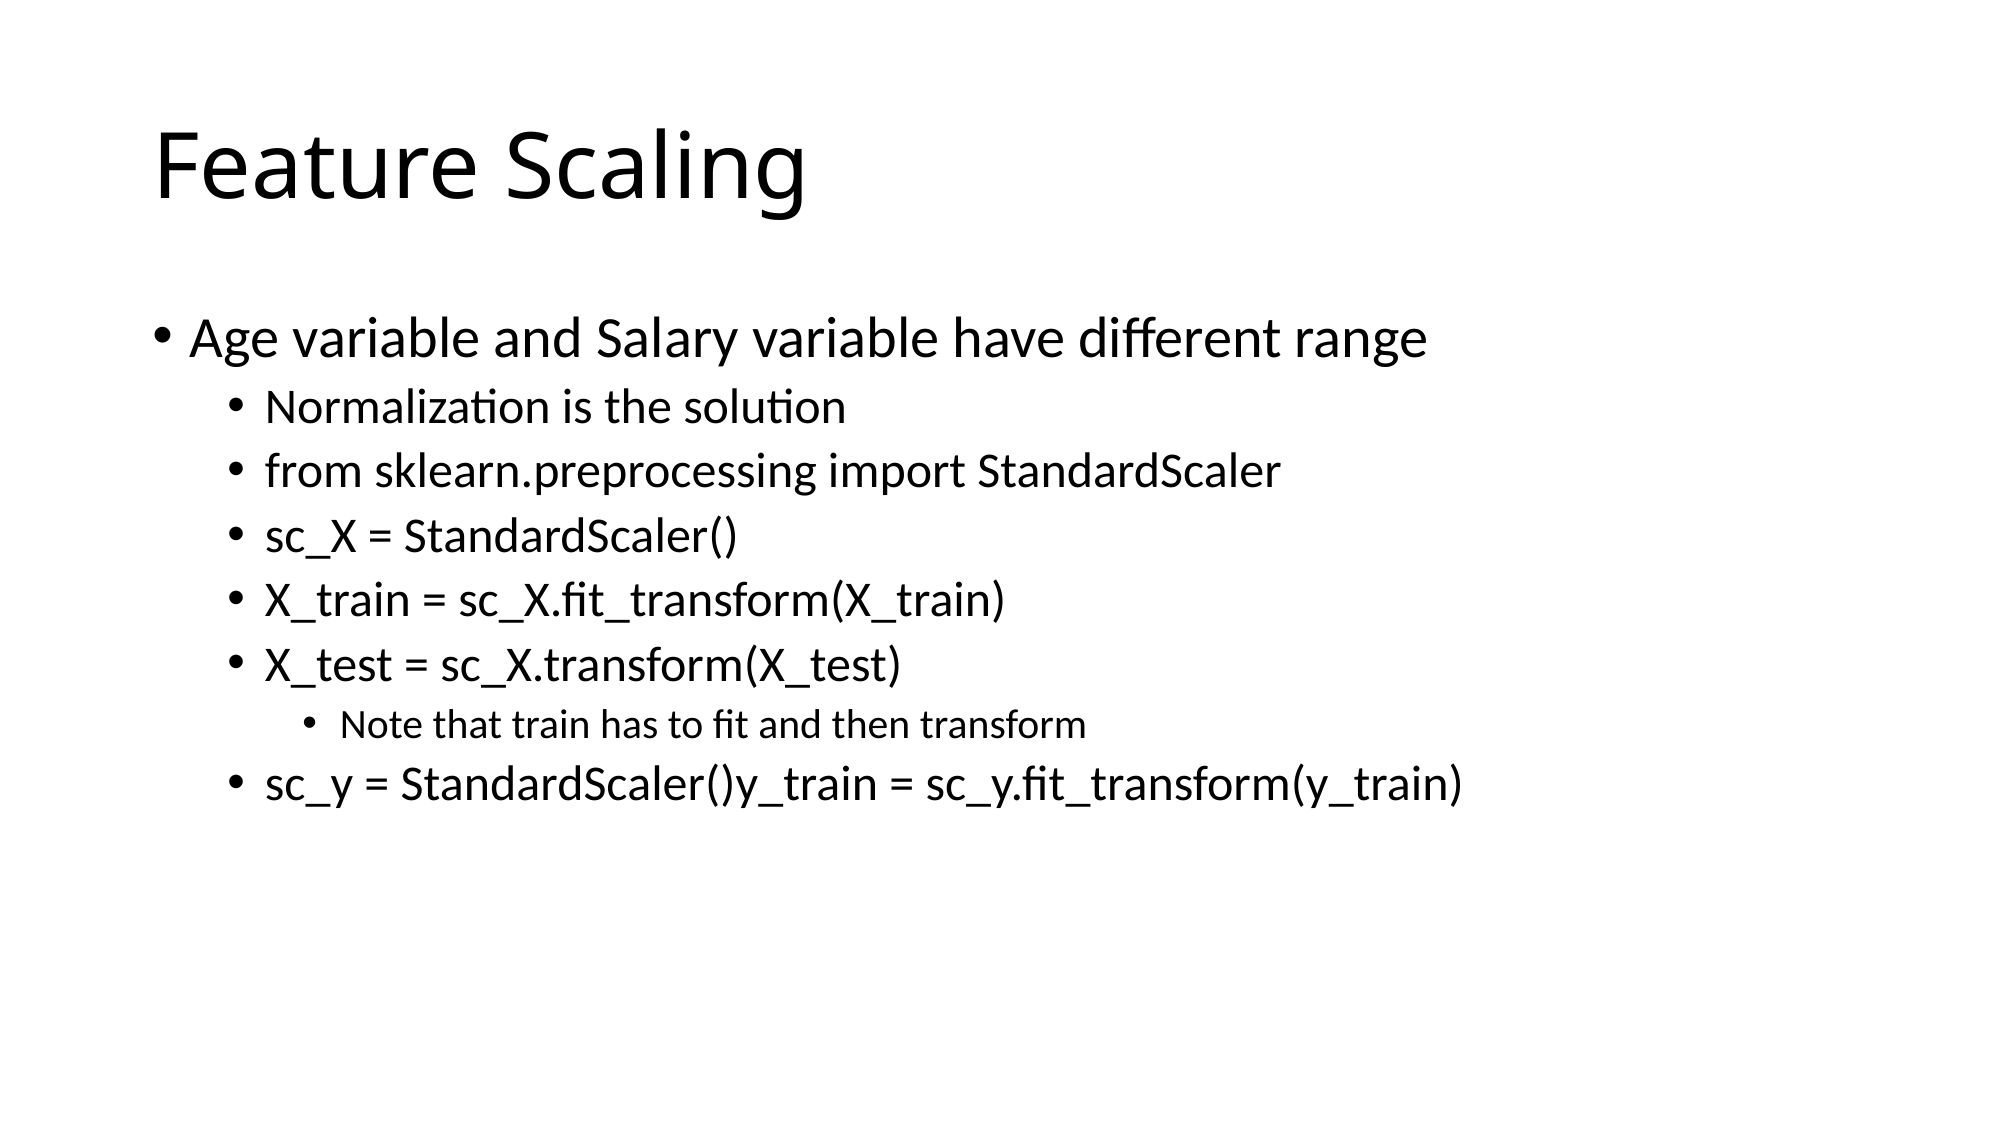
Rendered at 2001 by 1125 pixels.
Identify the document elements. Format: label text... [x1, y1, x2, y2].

title Feature Scaling [137, 59, 1863, 278]
list Age variable and Salary variable have different range Normalization is the solution from sklearn.preprocessing import StandardScaler sc_X = StandardScaler() X_train = sc_X.fit_transform(X_train) X_test = sc_X.transform(X_test) Note that train has to fit and then transform sc_y = StandardScaler()y_train = sc_y.fit_transform(y_train) [137, 299, 1863, 1014]
